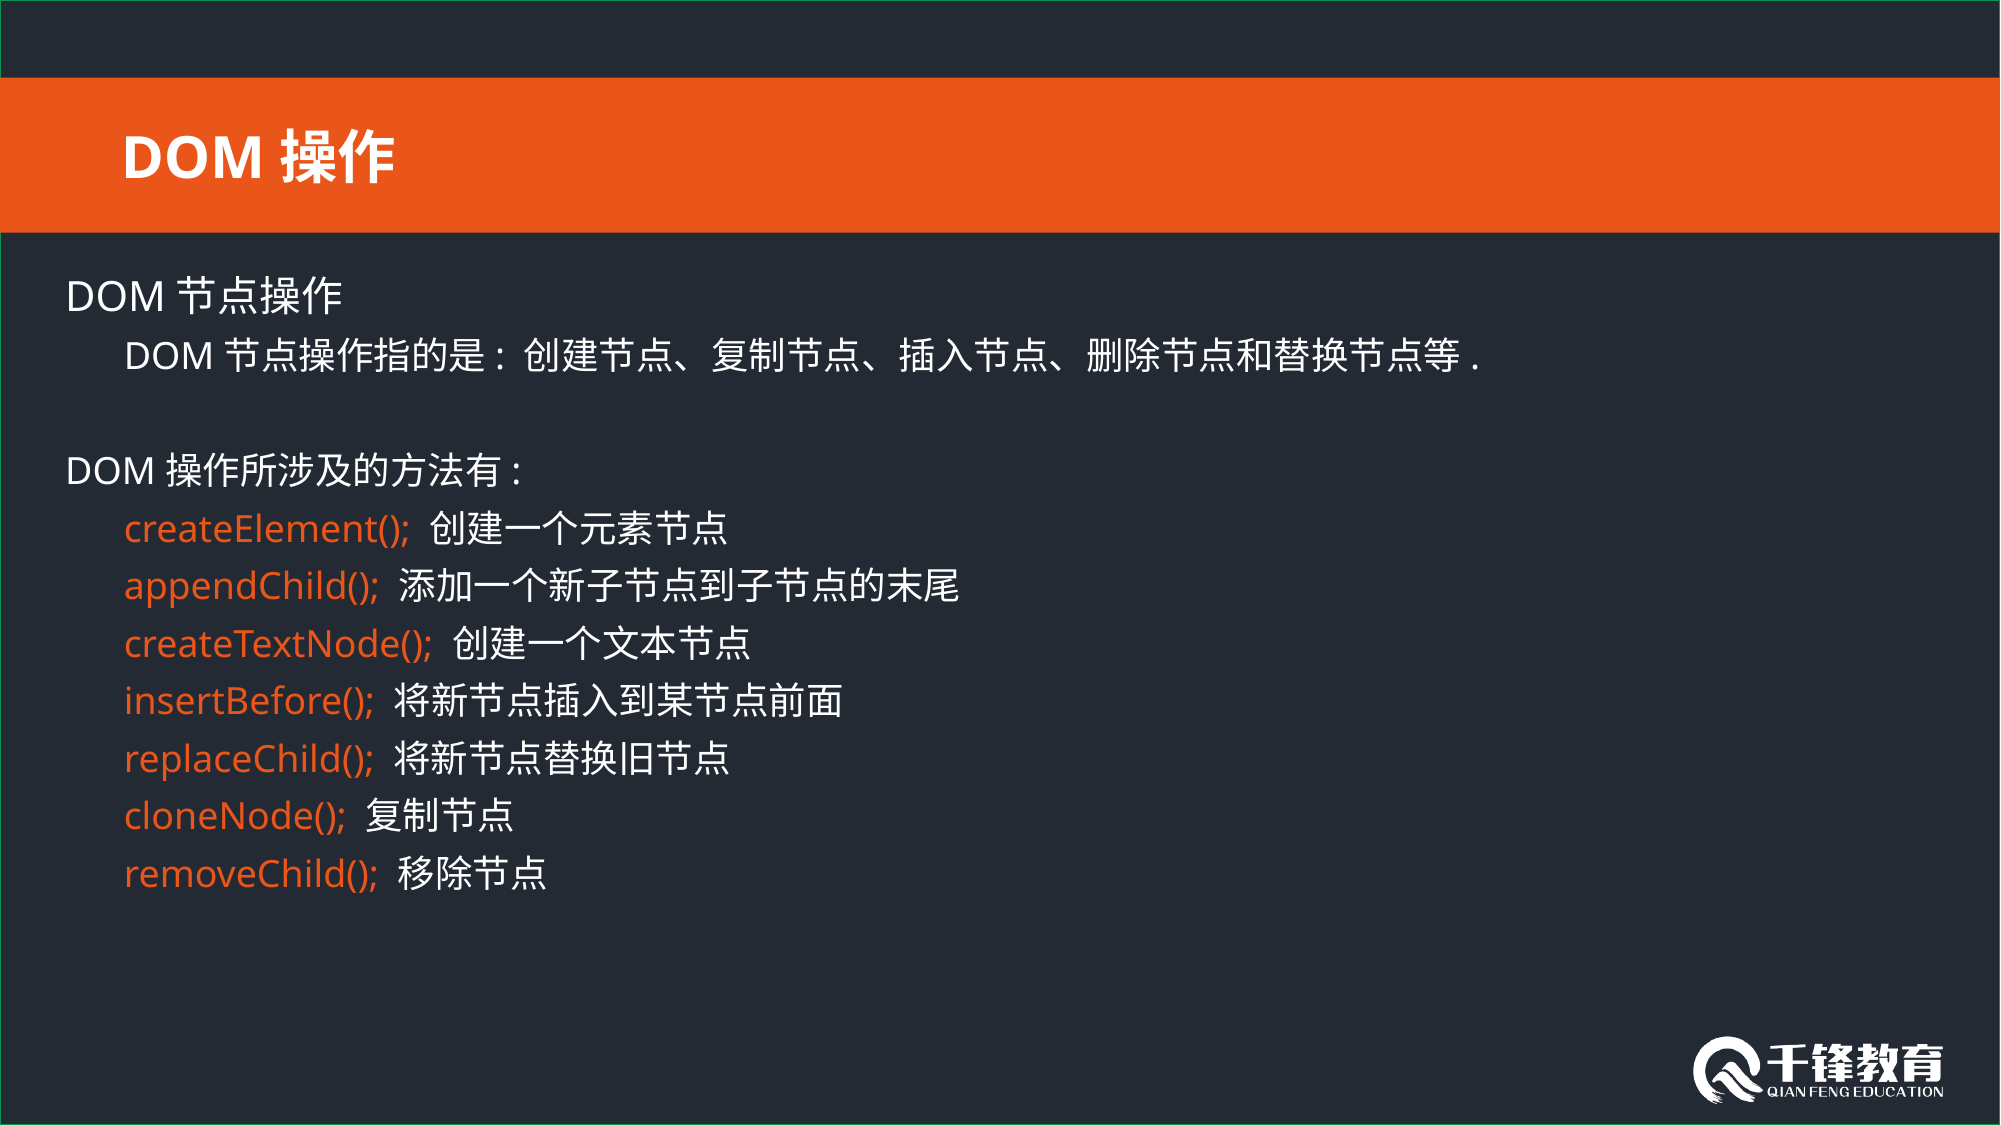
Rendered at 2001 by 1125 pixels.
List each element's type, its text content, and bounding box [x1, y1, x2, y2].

text_box [0, 77, 2000, 234]
picture [1691, 1031, 1948, 1109]
text_box [0, 0, 2000, 77]
text_box DOM节点操作 DOM节点操作指的是: 创建节点、复制节点、插入节点、删除节点和替换节点等. DOM操作所涉及的方法有: createElement(); 创建一个元素节点 appendChild(); 添加一个新子节点到子节点的末尾 createTextNode(); 创建一个文本节点 insertBefore(); 将新节点插入到某节点前面 replaceChild(); 将新节点替换旧节点 cloneNode(); 复制节点 removeChild(); 移除节点 [50, 262, 1948, 903]
text_box DOM操作 [106, 112, 1692, 198]
text_box [0, 234, 2000, 1125]
